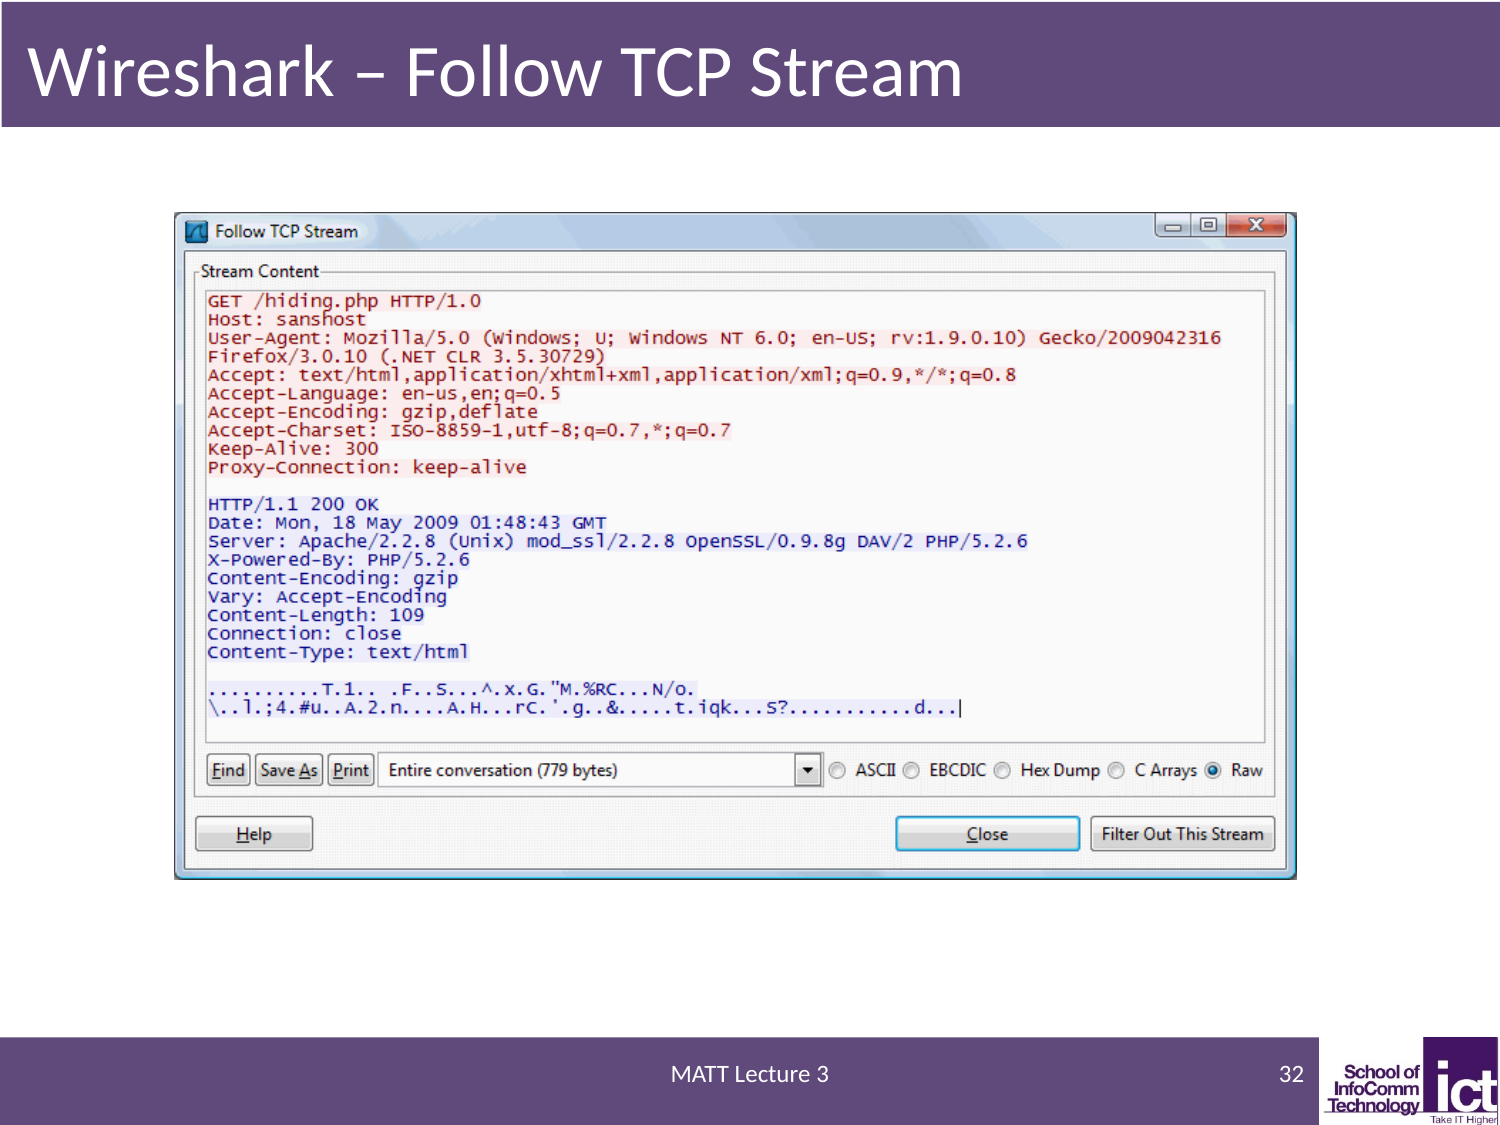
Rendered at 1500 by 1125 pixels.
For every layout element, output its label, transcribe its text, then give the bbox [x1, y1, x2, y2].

slide_number 32 [1037, 1042, 1320, 1103]
footer MATT Lecture 3 [512, 1042, 988, 1103]
picture [1319, 1037, 1497, 1125]
title Wireshark – Follow TCP Stream [12, 13, 1363, 119]
picture [174, 212, 1298, 880]
